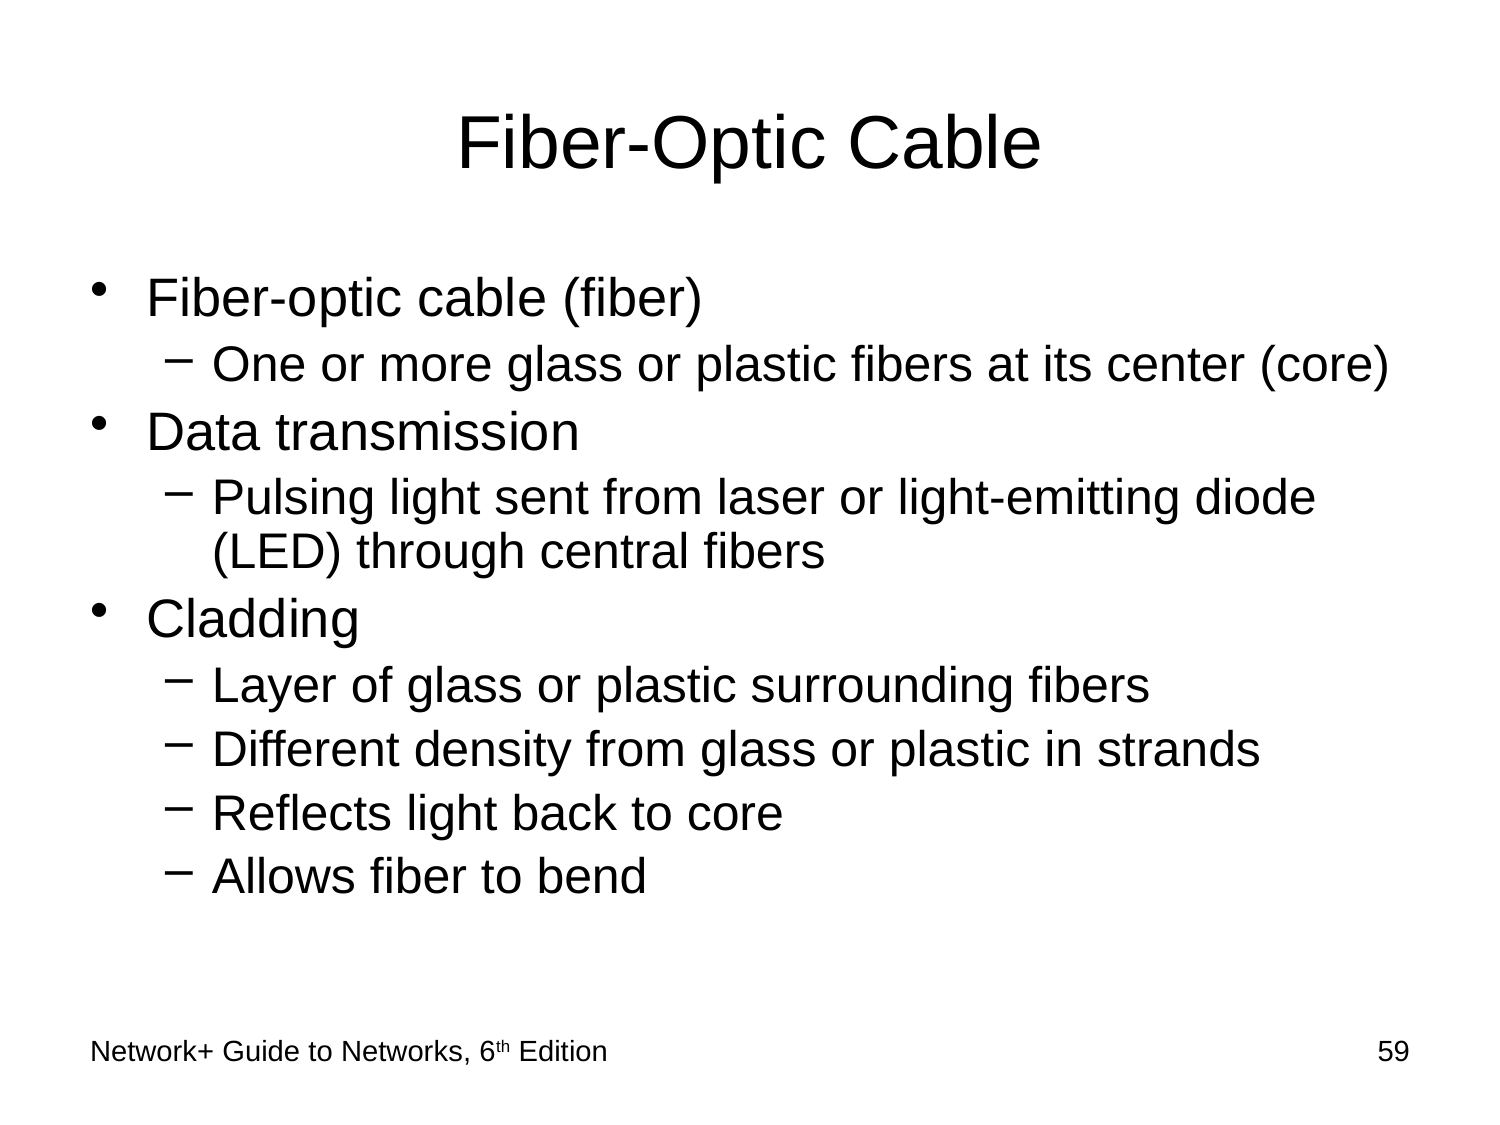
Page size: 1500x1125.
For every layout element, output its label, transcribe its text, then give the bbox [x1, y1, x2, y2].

list Fiber-optic cable (fiber) One or more glass or plastic fibers at its center (core) Data transmission Pulsing light sent from laser or light-emitting diode (LED) through central fibers Cladding Layer of glass or plastic surrounding fibers Different density from glass or plastic in strands Reflects light back to core Allows fiber to bend [75, 262, 1425, 1005]
slide_number 59 [1074, 1024, 1426, 1103]
footer Network+ Guide to Networks, 6th Edition [74, 1024, 988, 1103]
title Fiber-Optic Cable [75, 45, 1425, 233]
